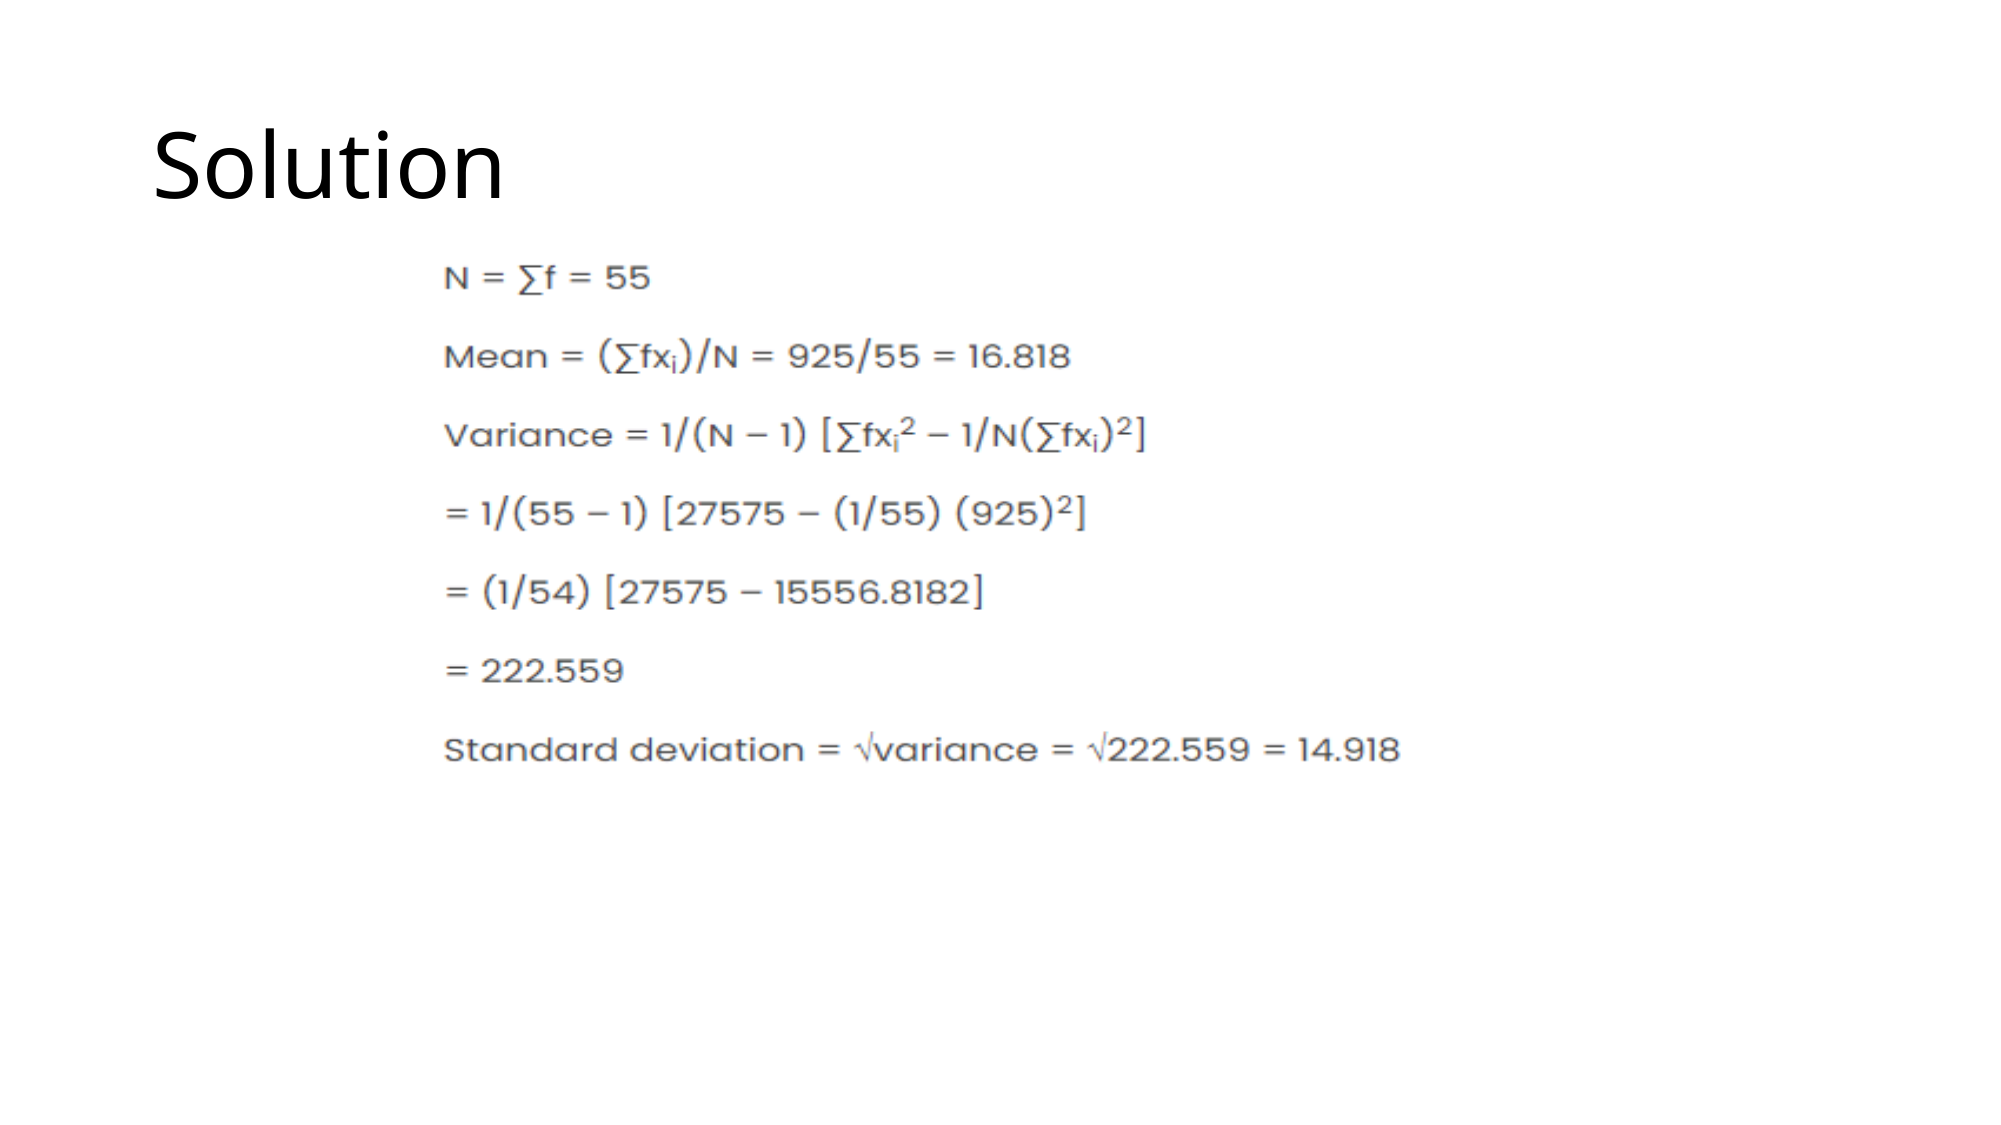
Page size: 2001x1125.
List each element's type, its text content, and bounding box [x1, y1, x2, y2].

title Solution [137, 59, 1863, 278]
picture [424, 256, 1502, 787]
